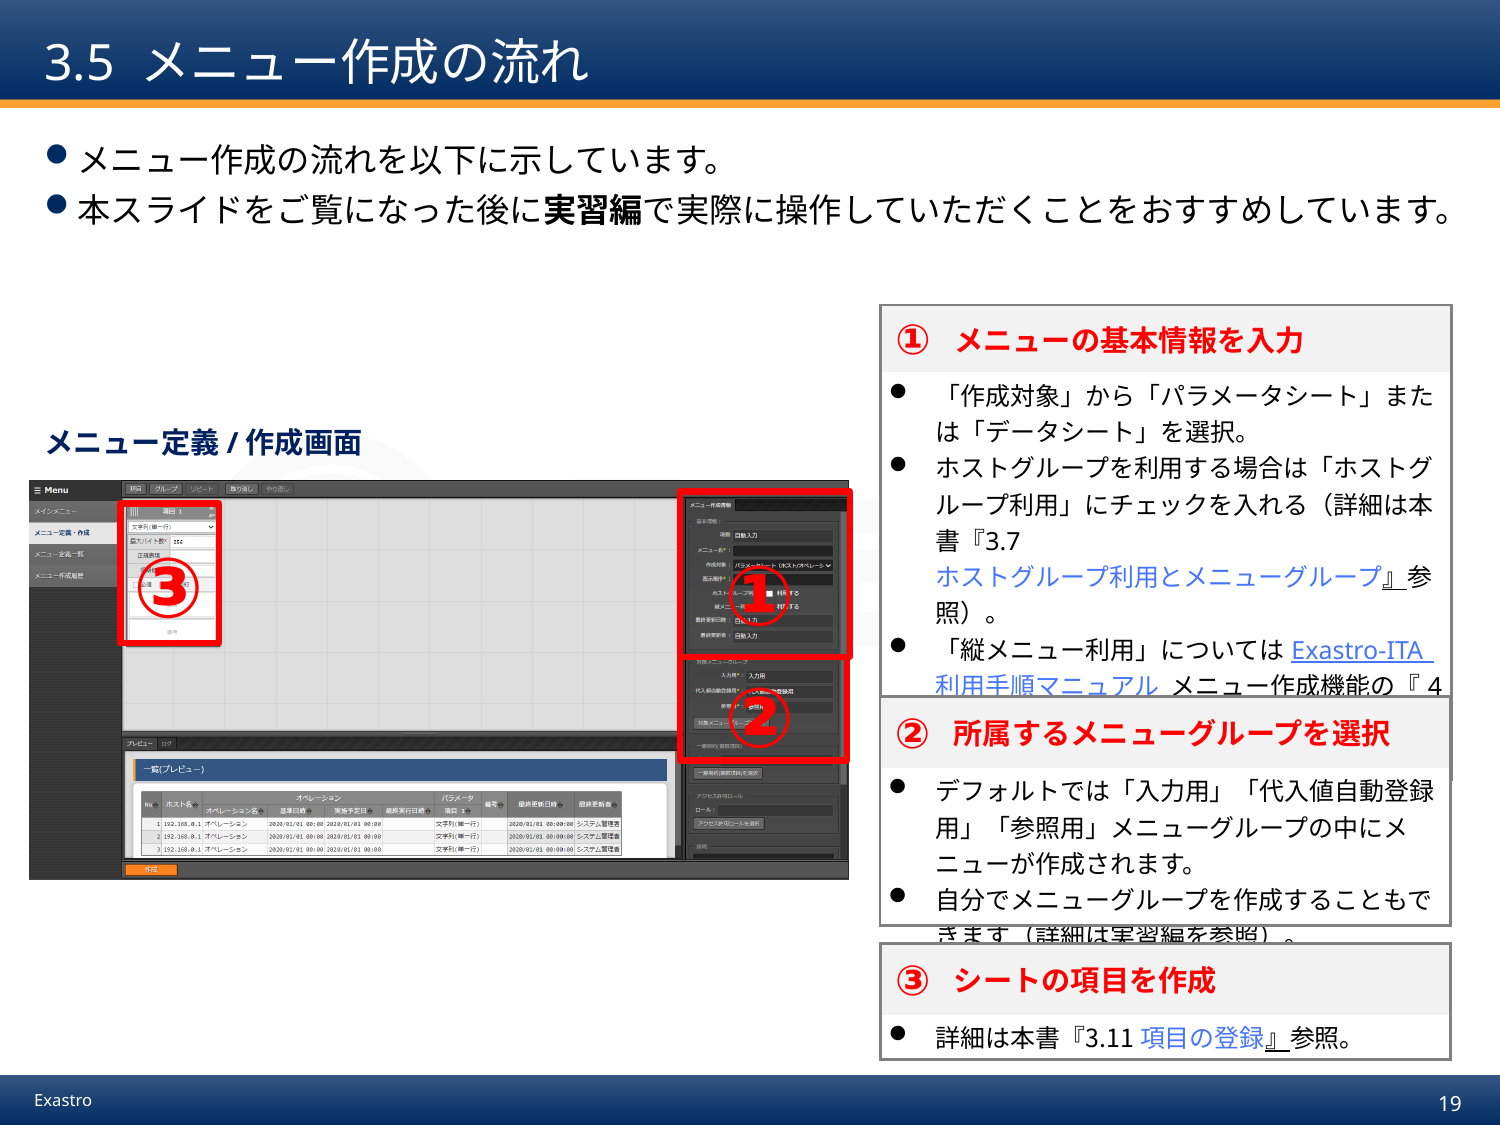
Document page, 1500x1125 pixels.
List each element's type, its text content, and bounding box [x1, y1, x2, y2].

table_header ② [881, 698, 945, 768]
table_header ① [882, 306, 946, 372]
table_cell 詳細は本書『3.11 項目の登録』参照。 [882, 1015, 1449, 1058]
table_cell 「作成対象」から「パラメータシート」または「データシート」を選択。 ホストグループを利用する場合は「ホストグループ利用」にチェックを入れる（詳細は本書『3.7 ホストグループ利用とメニューグループ』参照）。 「縦メニュー利用」についてはExastro-ITA_利用手順マニュアル_メニュー作成機能の『4 メニュー（パラメータシート/データシート）説明』参照。 [882, 372, 1450, 695]
picture [0, 0, 1500, 1125]
table_header シートの項目を作成 [946, 945, 1449, 1015]
text_box メニュー作成の流れを以下に示しています。 本スライドをご覧になった後に実習編で実際に操作していただくことをおすすめしています。 [29, 131, 1471, 1083]
table_cell デフォルトでは「入力用」「代入値自動登録用」「参照用」メニューグループの中にメニューが作成されます。 自分でメニューグループを作成することもできます（詳細は実習編を参照）。 [881, 768, 1449, 924]
table_header 所属するメニューグループを選択 [945, 698, 1449, 768]
table_header ③ [882, 945, 946, 1015]
title 3.5 メニュー作成の流れ [29, 18, 1471, 96]
table_header メニューの基本情報を入力 [946, 306, 1450, 372]
text_box メニュー定義/作成画面 [29, 417, 403, 468]
